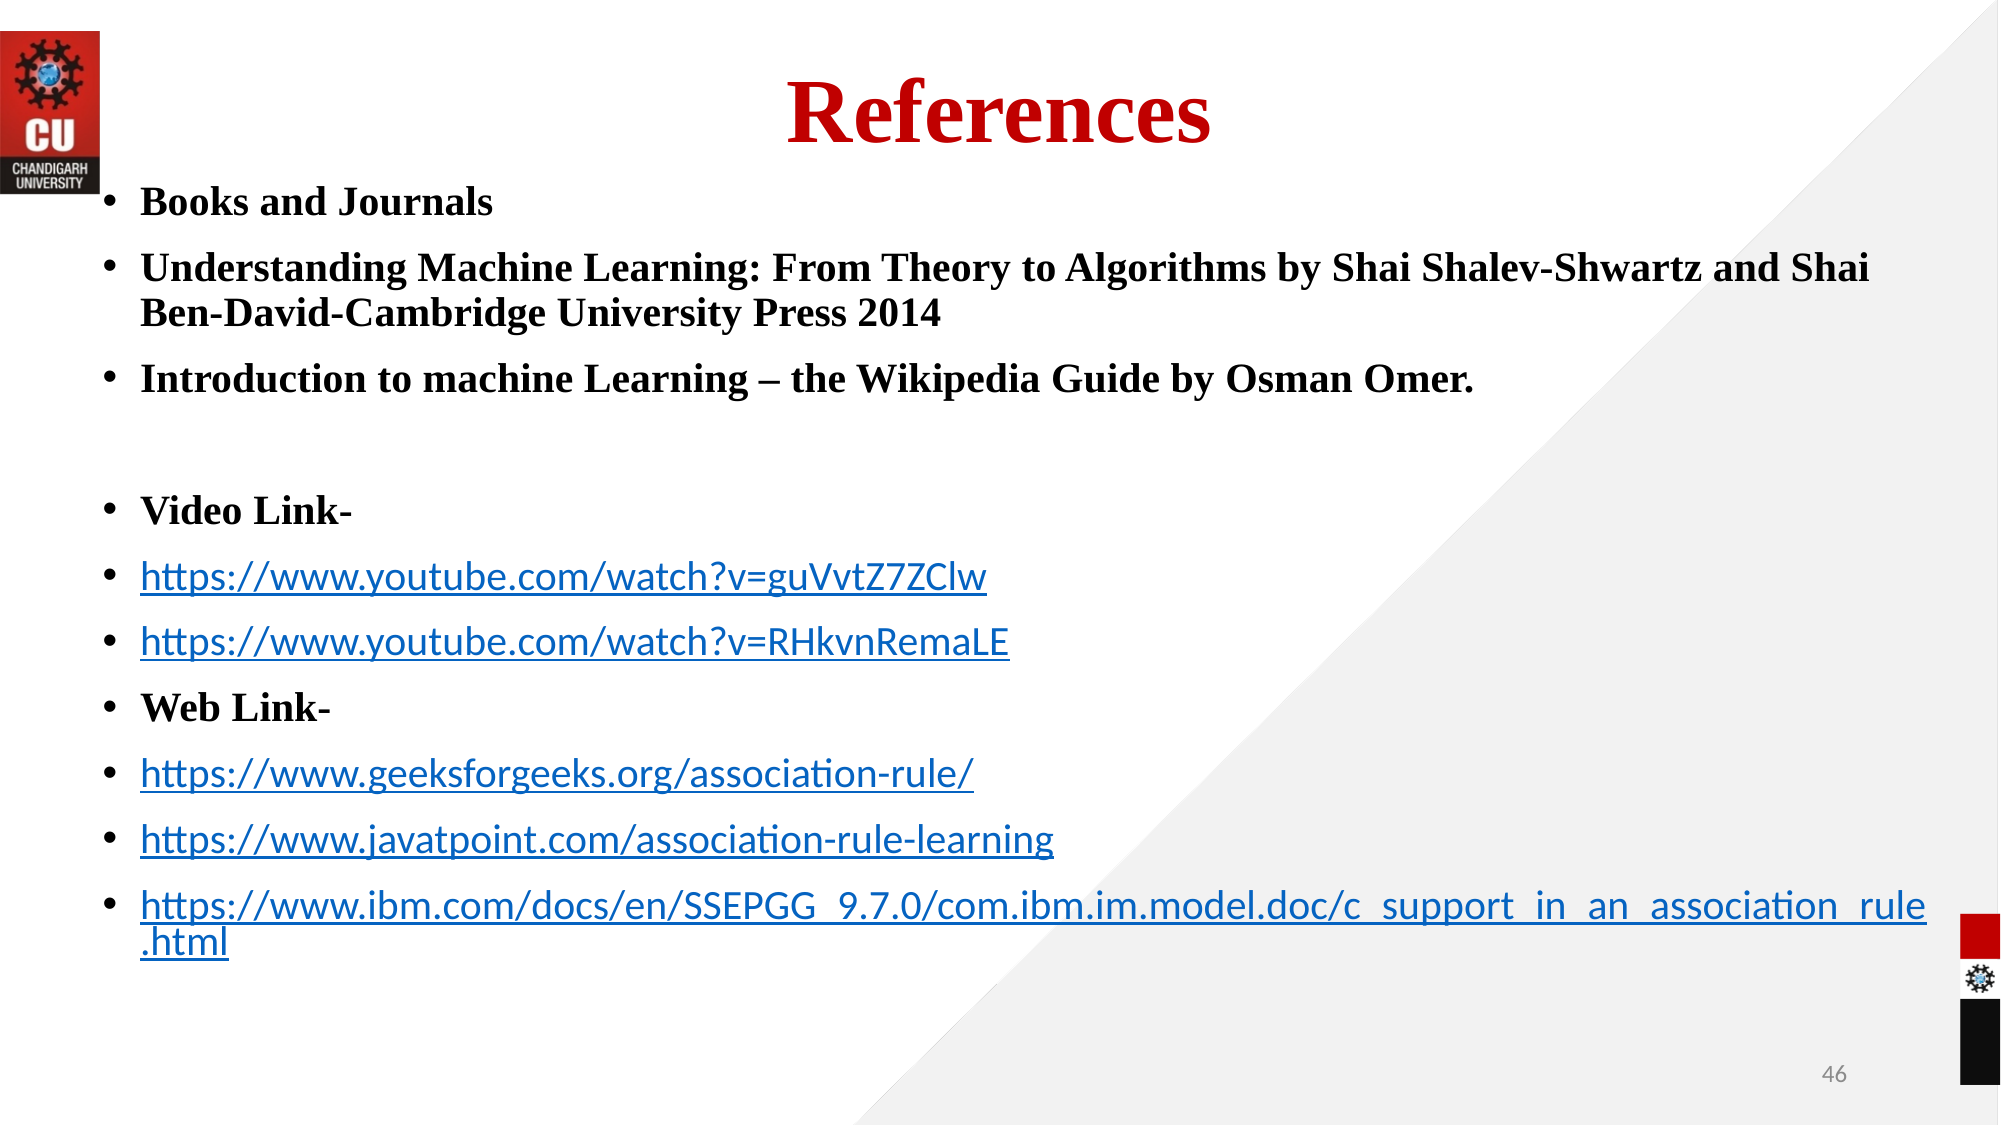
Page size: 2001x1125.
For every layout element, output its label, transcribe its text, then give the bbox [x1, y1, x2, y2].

list Books and Journals Understanding Machine Learning: From Theory to Algorithms by Shai Shalev-Shwartz and Shai Ben-David-Cambridge University Press 2014 Introduction to machine Learning – the Wikipedia Guide by Osman Omer. Video Link- https://www.youtube.com/watch?v=guVvtZ7ZClw https://www.youtube.com/watch?v=RHkvnRemaLE Web Link- https://www.geeksforgeeks.org/association-rule/ https://www.javatpoint.com/association-rule-learning https://www.ibm.com/docs/en/SSEPGG_9.7.0/com.ibm.im.model.doc/c_support_in_an_association_rule.html [87, 172, 1953, 1073]
picture [0, 0, 2001, 1125]
slide_number 46 [1412, 1042, 1863, 1103]
title References [137, 3, 1863, 172]
